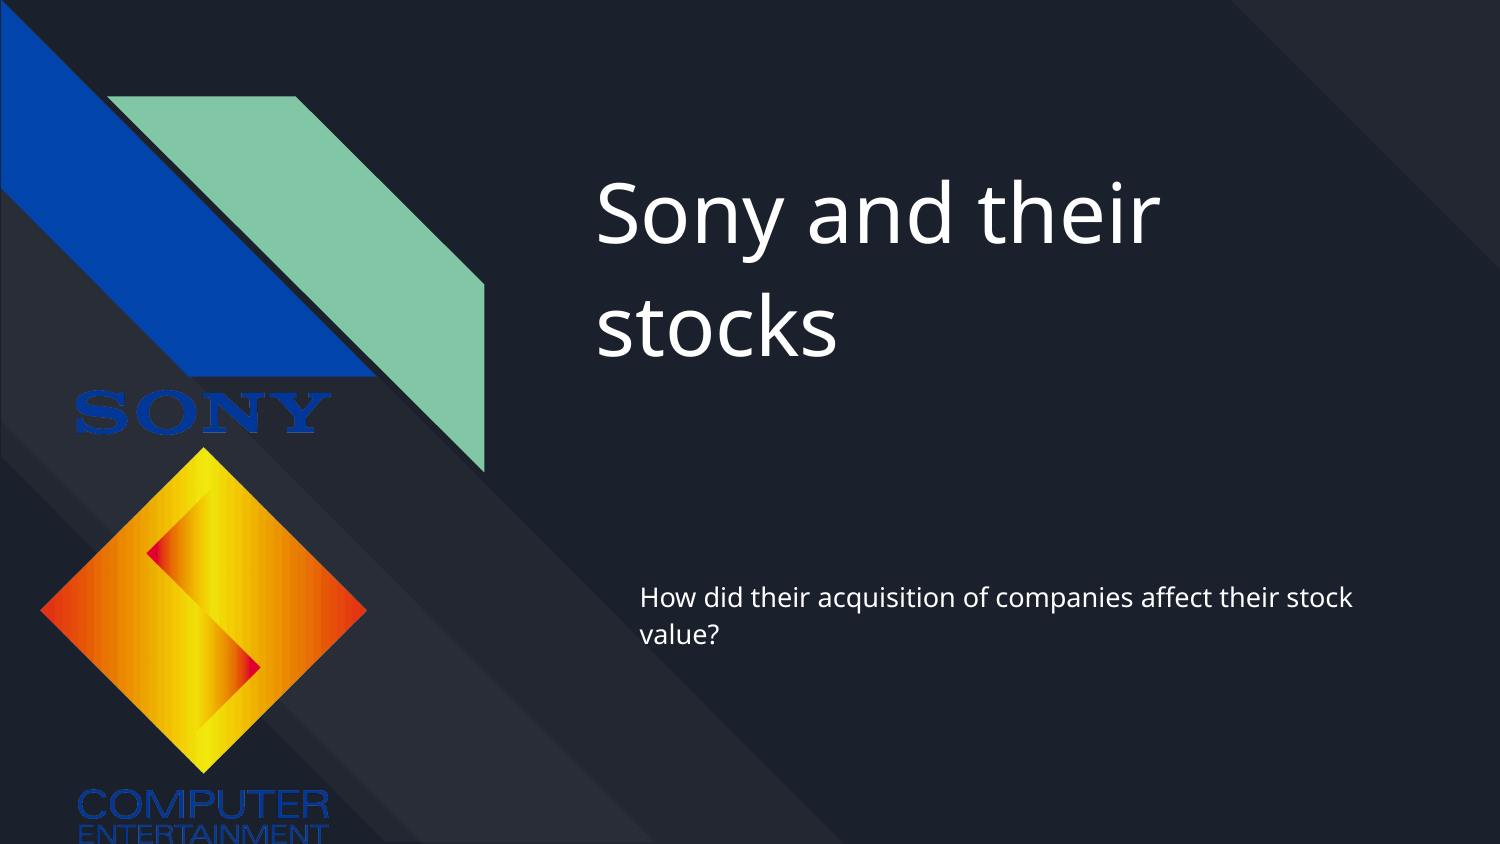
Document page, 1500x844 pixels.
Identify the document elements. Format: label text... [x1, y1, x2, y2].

subtitle How did their acquisition of companies affect their stock value? [624, 563, 1404, 727]
picture [39, 390, 367, 844]
title Sony and their stocks [580, 139, 1404, 518]
